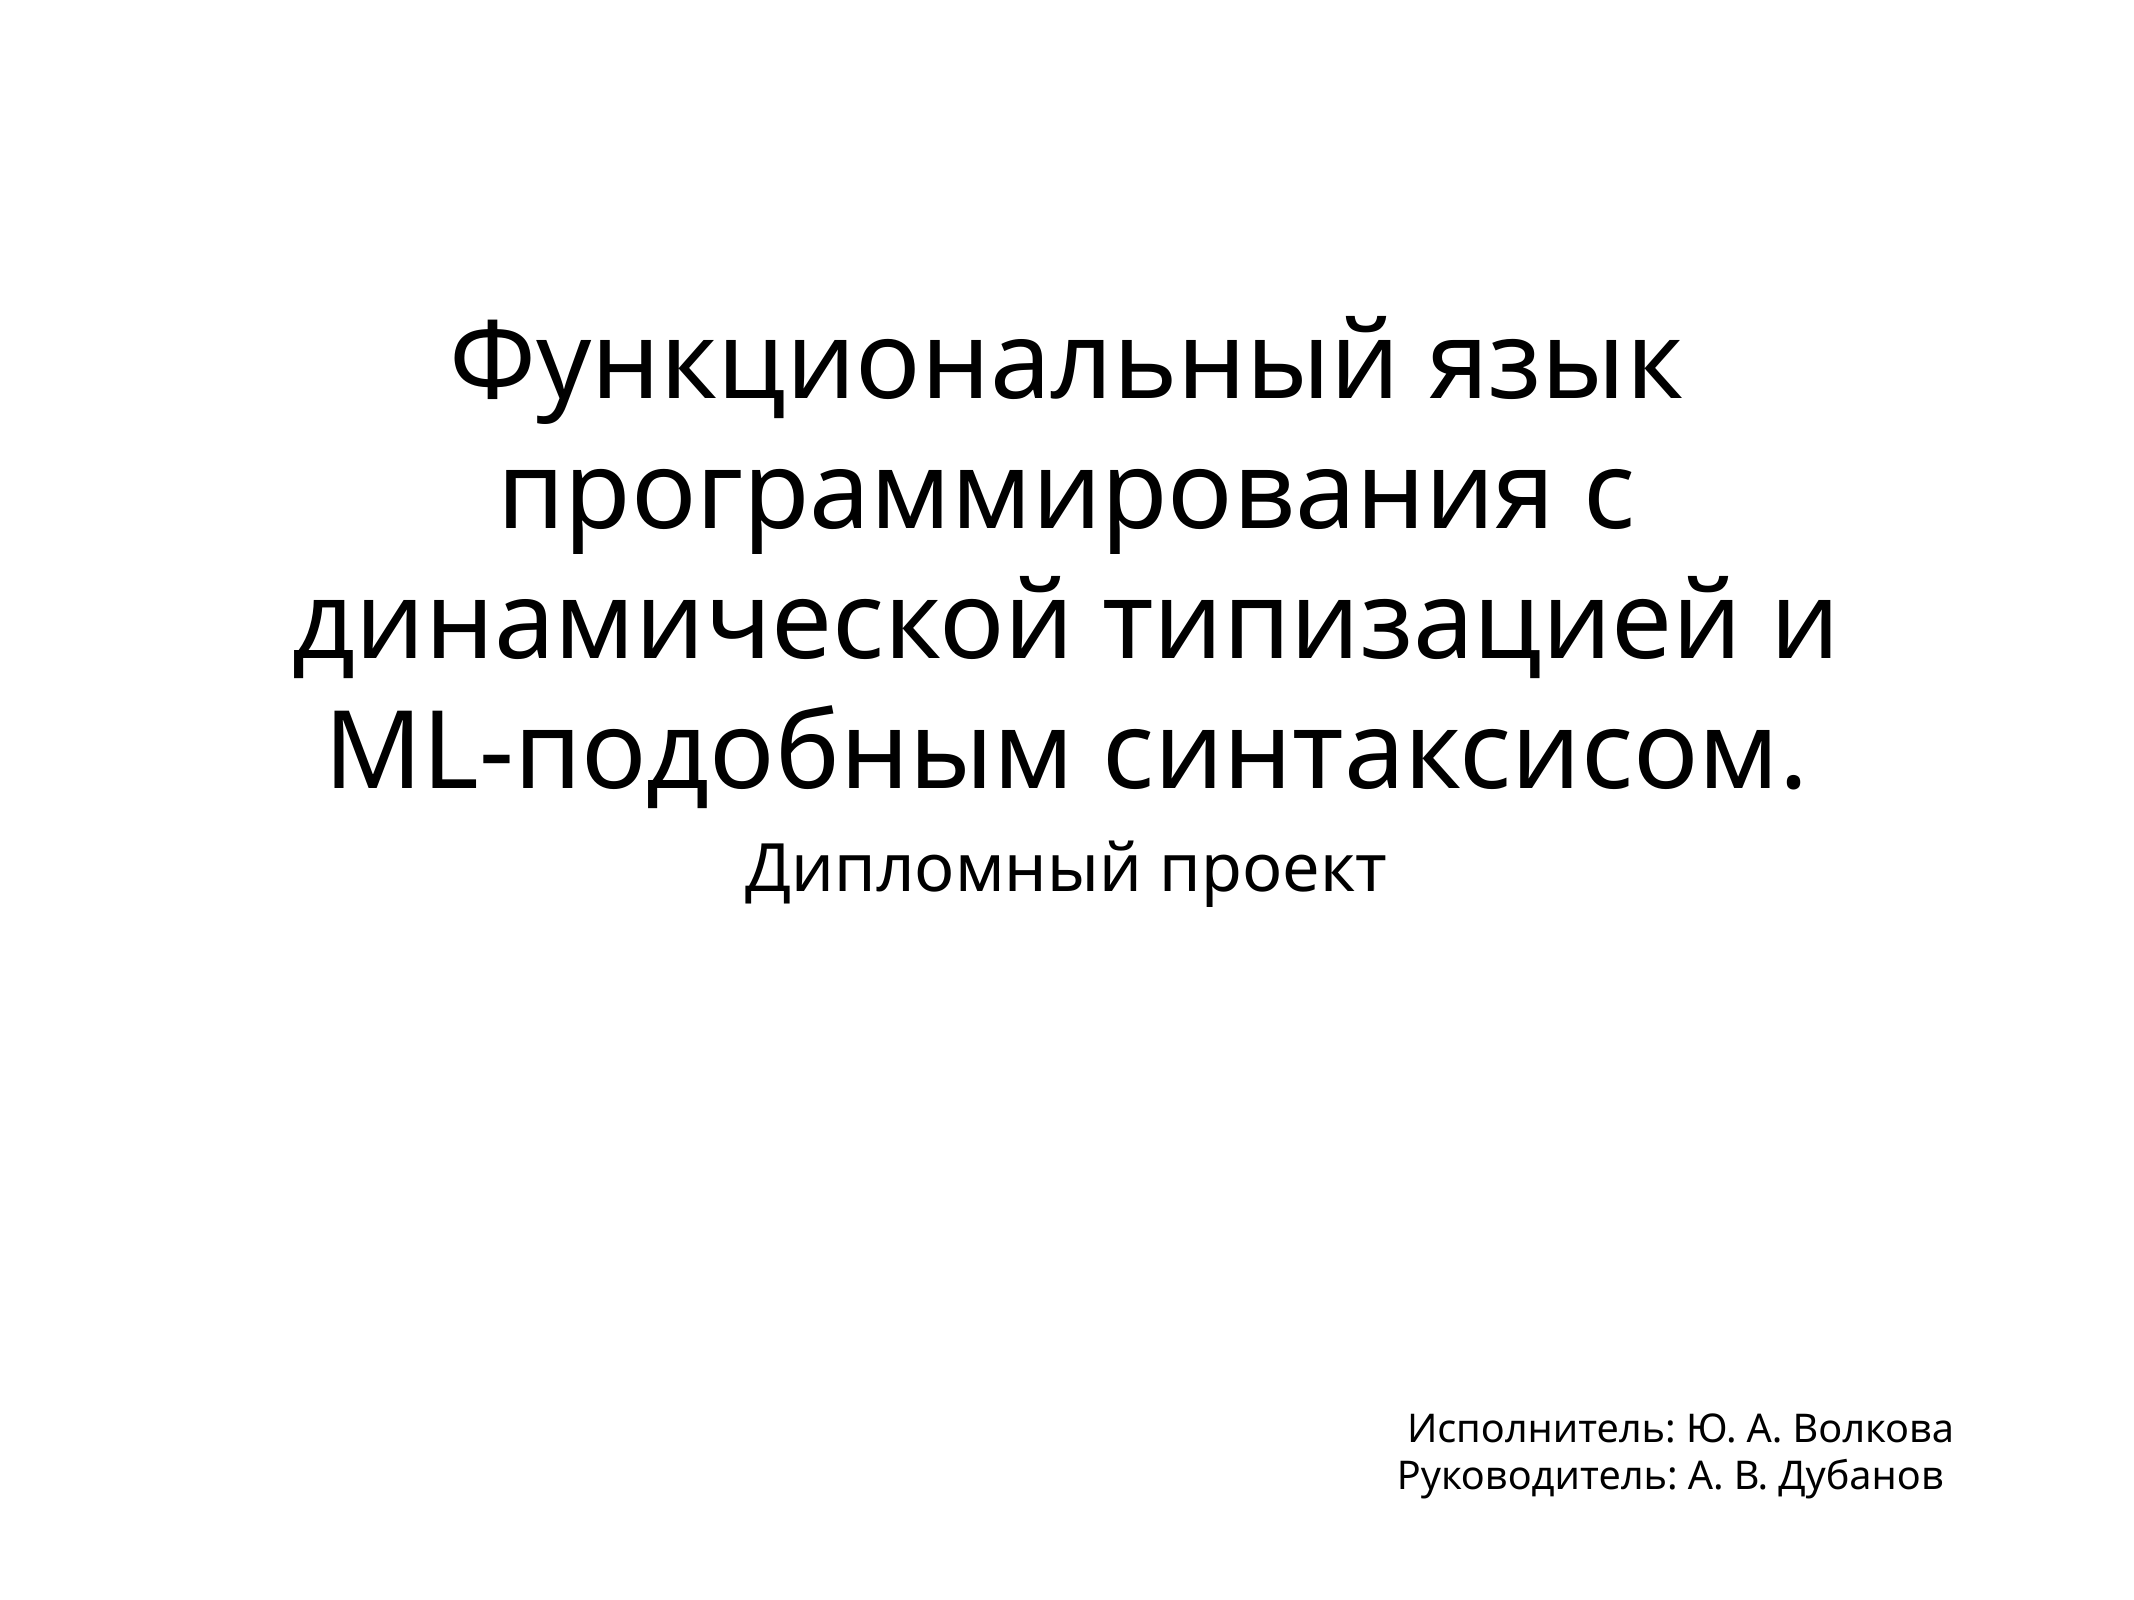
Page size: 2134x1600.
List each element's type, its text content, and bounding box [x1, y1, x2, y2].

list Дипломный проект [207, 824, 1926, 1011]
text_box Исполнитель: Ю. А. Волкова Руководитель: А. В. Дубанов [1321, 1394, 1963, 1506]
title Функциональный язык программирования с динамической типизацией и ML-подобным синтаксисом. [207, 268, 1926, 811]
